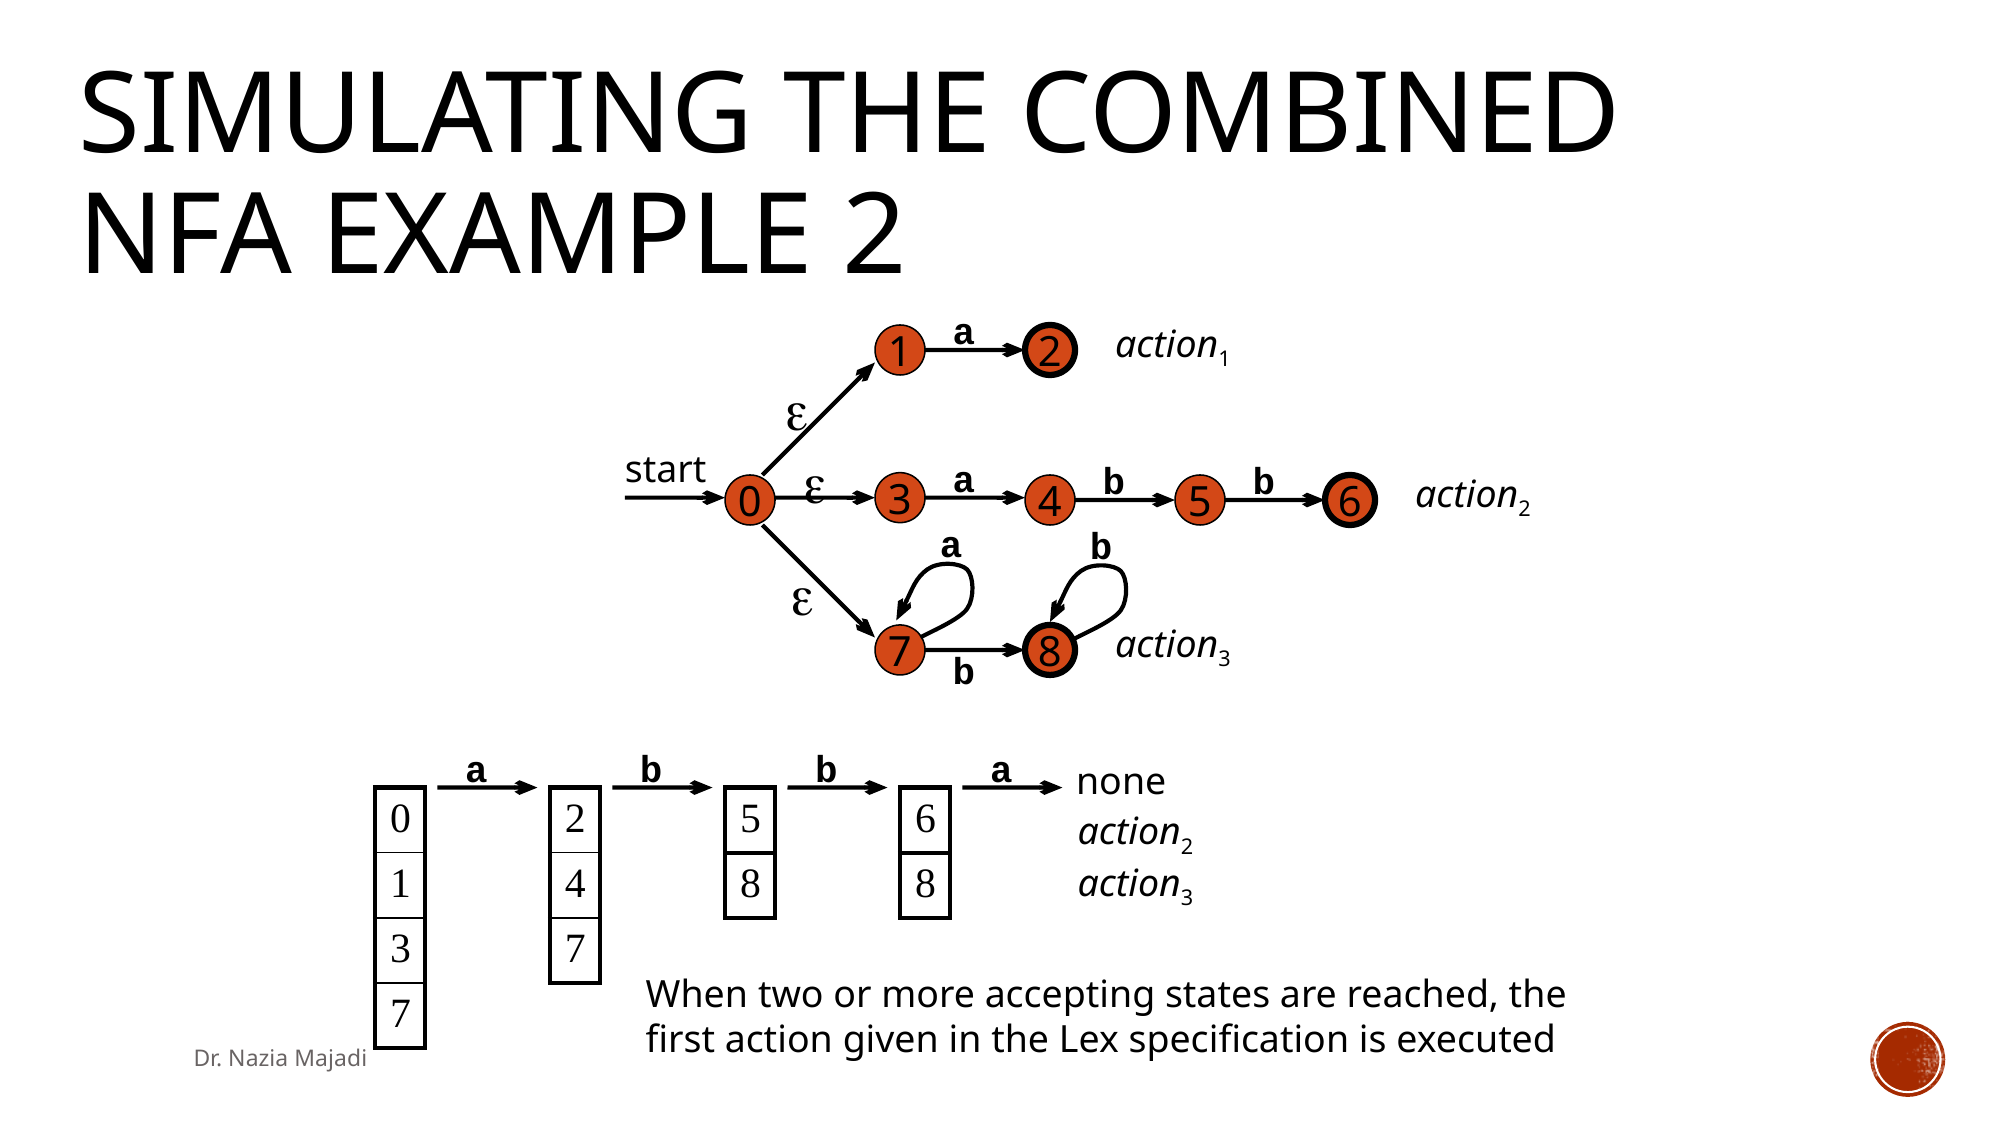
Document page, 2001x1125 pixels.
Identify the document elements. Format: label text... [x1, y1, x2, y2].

text_box a [975, 788, 1028, 798]
text_box b [1075, 514, 1128, 575]
table_cell 7 [552, 919, 598, 981]
text_box a [975, 737, 1028, 787]
text_box [1224, 492, 1325, 508]
text_box 2 [1025, 324, 1076, 376]
text_box a [450, 737, 503, 787]
table_header 0 [377, 790, 423, 852]
text_box a [925, 512, 978, 573]
text_box [825, 362, 875, 413]
table_header 5 [727, 790, 773, 851]
text_box [924, 342, 1025, 358]
slide_number [1855, 1028, 1961, 1089]
text_box action2 action3 [1062, 799, 1209, 917]
text_box 1 [875, 324, 925, 376]
table_cell 4 [552, 853, 598, 917]
text_box a [937, 498, 990, 508]
text_box b [1087, 449, 1140, 499]
text_box b [800, 737, 853, 787]
text_box action3 [1100, 612, 1246, 679]
text_box [962, 780, 1061, 795]
table_header 6 [902, 790, 948, 851]
text_box b [937, 639, 990, 649]
text_box 6 [1325, 474, 1376, 526]
text_box When two or more accepting states are reached, the first action given in the Lex specification is executed [630, 962, 1583, 1068]
table_cell 3 [377, 919, 423, 982]
text_box 3 [875, 472, 926, 523]
text_box b [1237, 501, 1290, 510]
text_box a [937, 351, 990, 360]
text_box [787, 780, 888, 795]
text_box b [625, 737, 678, 787]
text_box [843, 490, 875, 505]
table_cell 8 [902, 855, 948, 916]
text_box a [937, 299, 990, 349]
table_cell 7 [377, 984, 423, 1028]
text_box 5 [1175, 474, 1225, 526]
text_box 0 [725, 474, 776, 526]
text_box a [937, 447, 990, 497]
text_box [924, 642, 1025, 658]
text_box  [769, 364, 825, 450]
text_box [1074, 492, 1175, 508]
table_header 2 [552, 790, 598, 852]
text_box [896, 571, 973, 638]
text_box b [800, 788, 853, 798]
text_box start [610, 437, 722, 498]
text_box action1 [1100, 312, 1246, 379]
text_box action2 [1400, 462, 1546, 529]
footer Dr. Nazia Majadi [178, 1028, 1217, 1089]
text_box b [625, 788, 678, 798]
table_cell 8 [727, 855, 773, 916]
title Simulating the Combined NFA Example 2 [63, 44, 1837, 309]
text_box 8 [1025, 624, 1076, 675]
table_cell 1 [377, 853, 423, 917]
text_box [924, 490, 1025, 505]
text_box b [937, 651, 990, 700]
text_box none [1061, 749, 1182, 810]
text_box [612, 780, 713, 795]
text_box a [450, 788, 503, 798]
text_box 4 [1025, 474, 1075, 526]
text_box [831, 593, 875, 638]
text_box b [1237, 449, 1290, 499]
text_box [437, 780, 538, 795]
text_box b [1087, 501, 1140, 510]
text_box  [775, 549, 831, 635]
text_box 7 [875, 624, 925, 675]
text_box [1049, 575, 1127, 640]
text_box  [787, 437, 843, 523]
